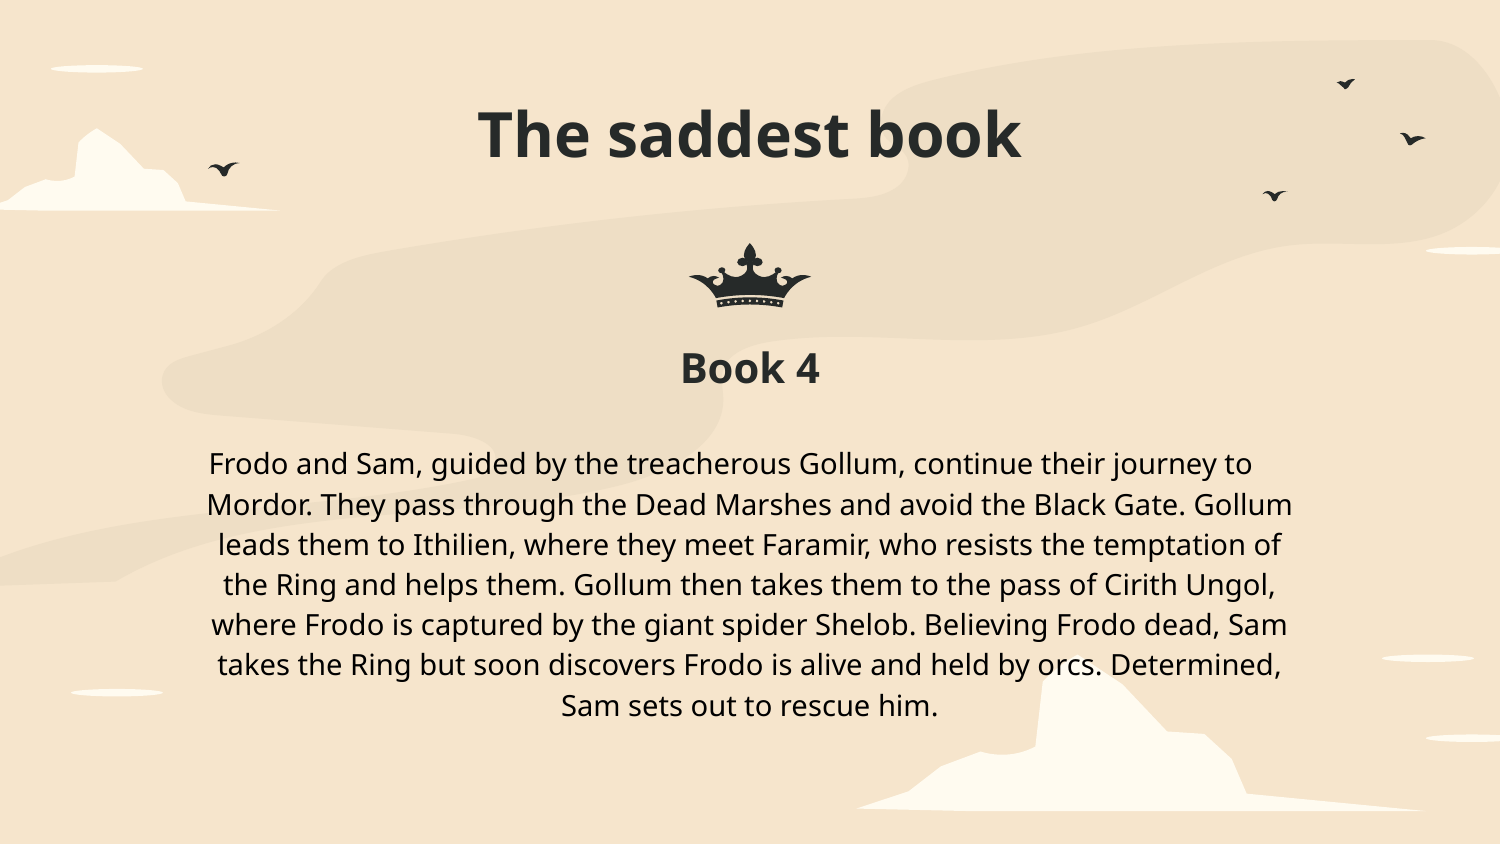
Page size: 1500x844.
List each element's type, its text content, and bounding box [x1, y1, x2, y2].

title Book 4 [558, 335, 942, 398]
subtitle Frodo and Sam, guided by the treacherous Gollum, continue their journey to Mordor. They pass through the Dead Marshes and avoid the Black Gate. Gollum leads them to Ithilien, where they meet Faramir, who resists the temptation of the Ring and helps them. Gollum then takes them to the pass of Cirith Ungol, where Frodo is captured by the giant spider Shelob. Believing Frodo dead, Sam takes the Ring but soon discovers Frodo is alive and held by orcs. Determined, Sam sets out to rescue him. [113, 425, 1387, 752]
title The saddest book [118, 80, 1382, 175]
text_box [688, 242, 812, 308]
